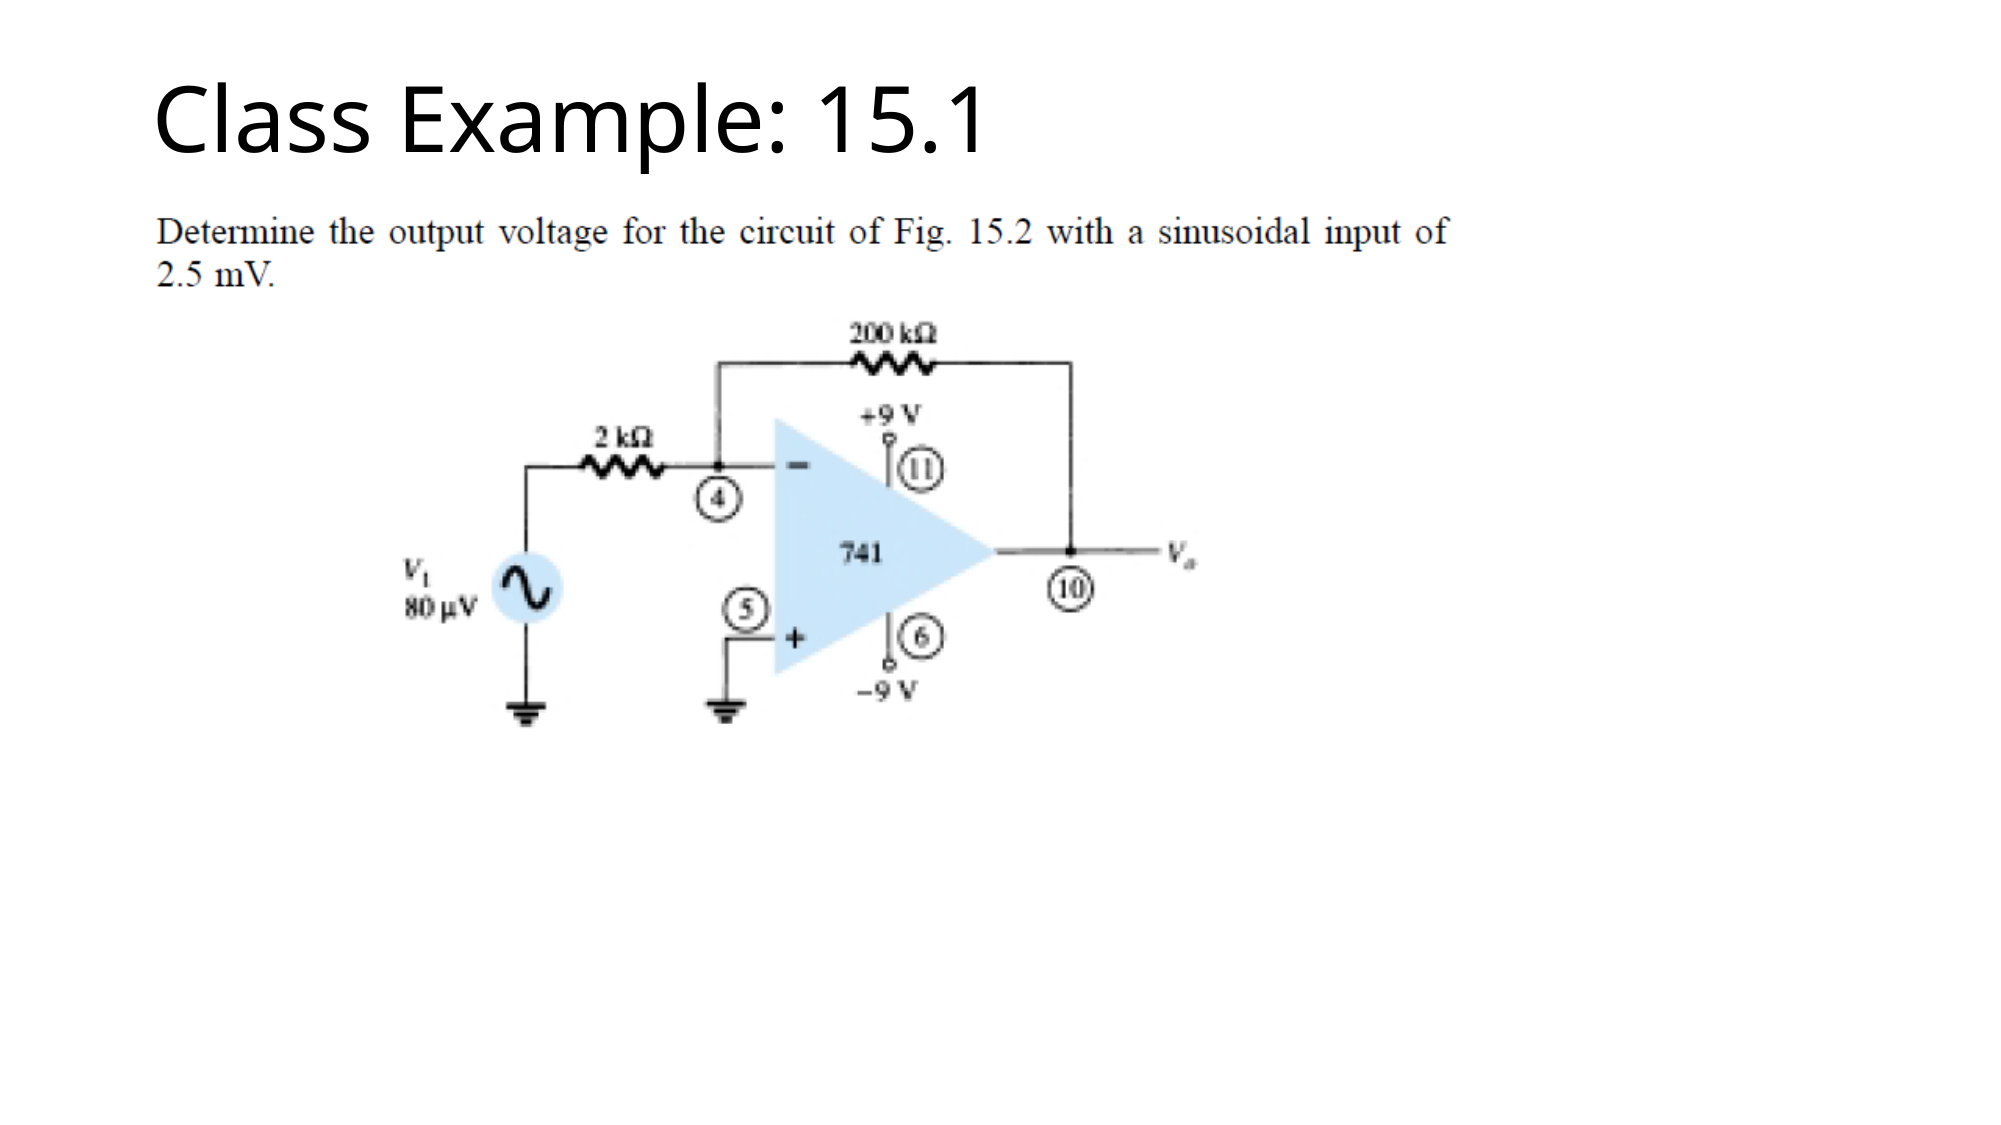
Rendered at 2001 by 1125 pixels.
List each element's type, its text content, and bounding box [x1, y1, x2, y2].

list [148, 209, 1452, 293]
picture [398, 315, 1202, 735]
title Class Example: 15.1 [137, 59, 1863, 186]
